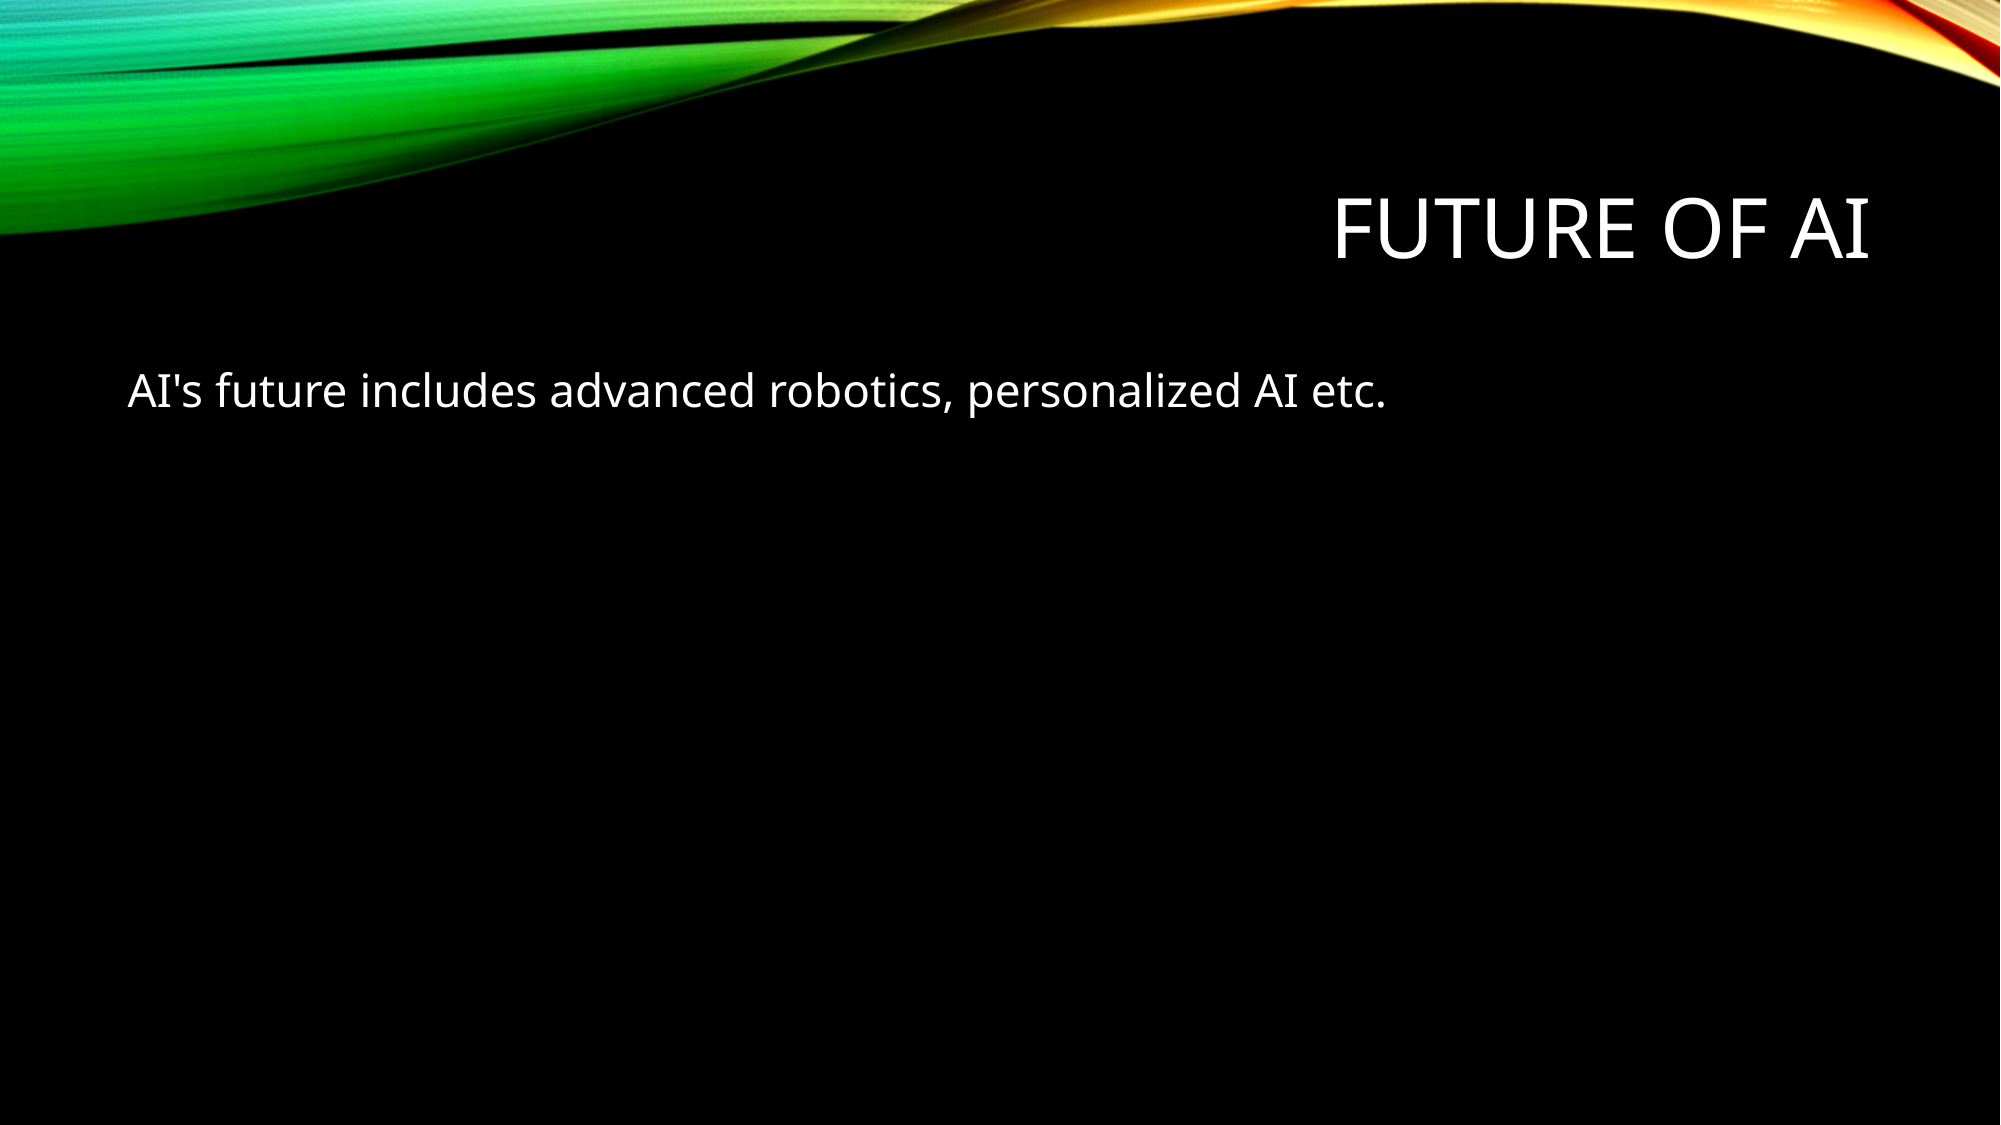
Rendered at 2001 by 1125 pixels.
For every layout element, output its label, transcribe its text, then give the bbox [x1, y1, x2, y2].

title Future of AI [474, 125, 1888, 338]
list AI's future includes advanced robotics, personalized AI etc. [112, 360, 1888, 1021]
picture [0, 0, 2000, 237]
